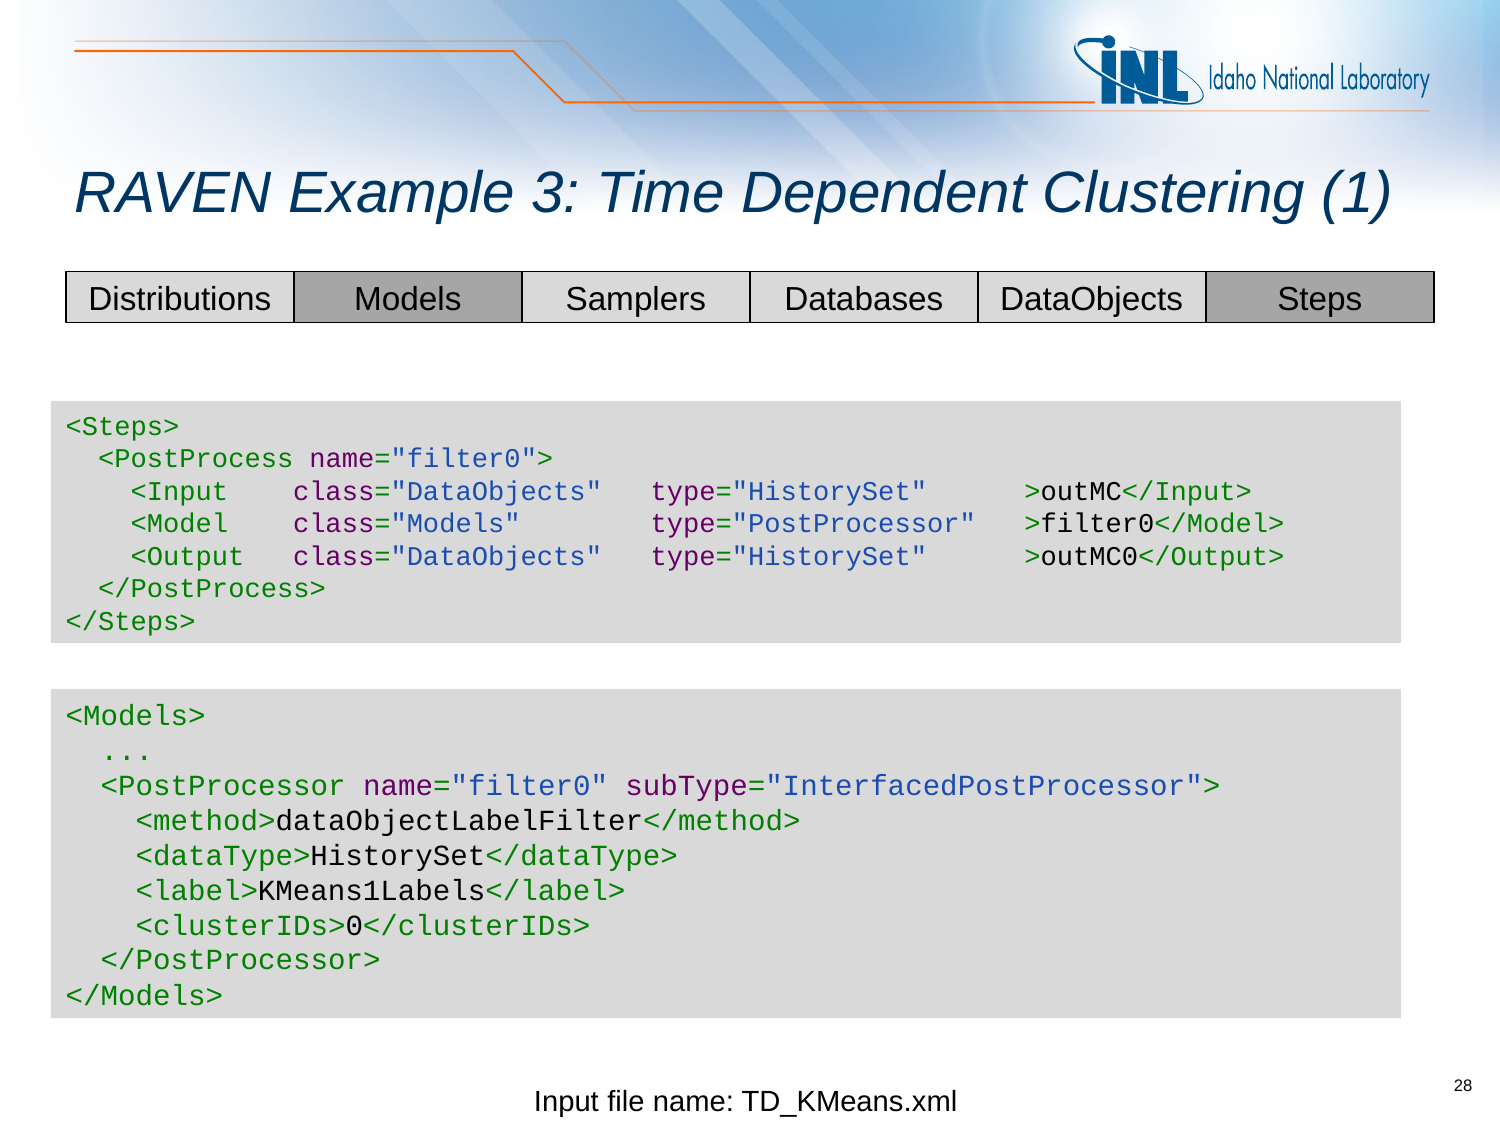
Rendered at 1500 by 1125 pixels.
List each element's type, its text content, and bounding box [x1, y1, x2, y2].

text_box Distributions [66, 271, 293, 323]
text_box DataObjects [977, 271, 1206, 323]
text_box <Models> ... <PostProcessor name="filter0" subType="InterfacedPostProcessor"> <method>dataObjectLabelFilter</method> <dataType>HistorySet</dataType> <label>KMeans1Labels</label> <clusterIDs>0</clusterIDs> </PostProcessor> </Models> [50, 688, 1401, 1019]
text_box Samplers [522, 271, 749, 323]
text_box Steps [1206, 271, 1434, 323]
text_box Databases [749, 271, 977, 323]
picture [0, 0, 1500, 1074]
text_box <Steps> <PostProcess name="filter0"> <Input class="DataObjects" type="HistorySet" >outMC</Input> <Model class="Models" type="PostProcessor" >filter0</Model> <Output class="DataObjects" type="HistorySet" >outMC0</Output> </PostProcess> </Steps> [50, 400, 1401, 643]
text_box Models [293, 271, 522, 323]
title RAVEN Example 3: Time Dependent Clustering (1) [74, 164, 1426, 227]
text_box Input file name: TD_KMeans.xml [0, 1074, 1500, 1125]
